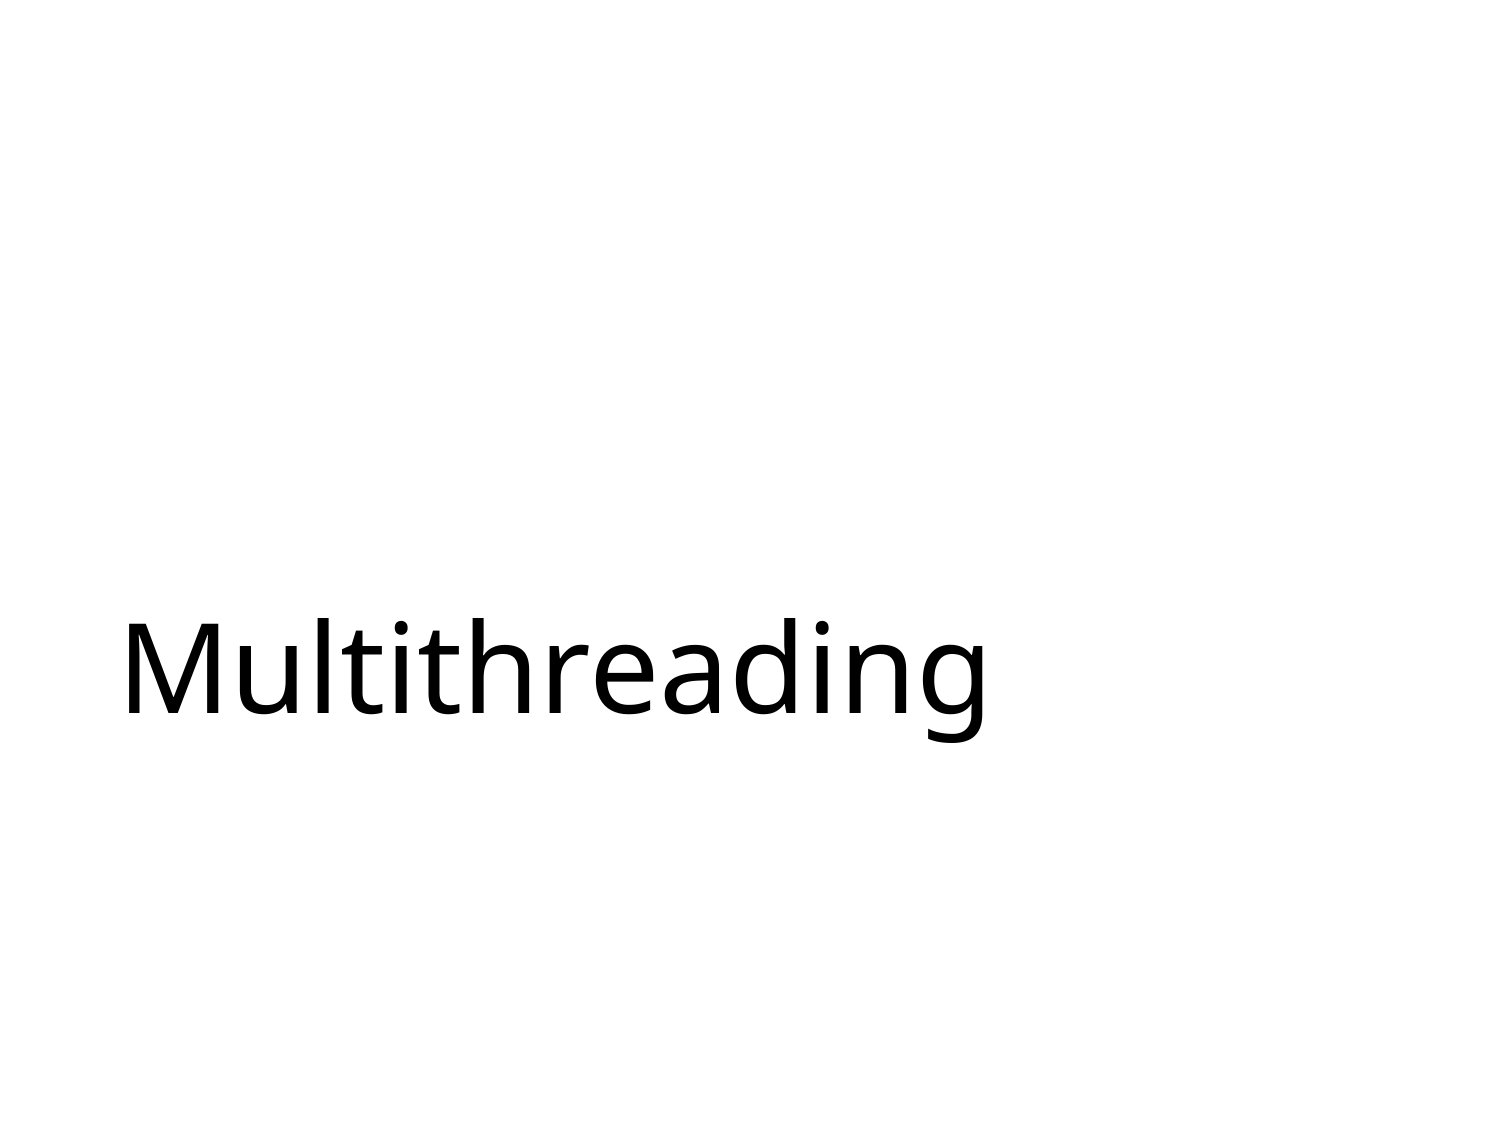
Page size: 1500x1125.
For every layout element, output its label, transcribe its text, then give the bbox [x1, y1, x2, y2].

title Multithreading [102, 280, 1397, 749]
